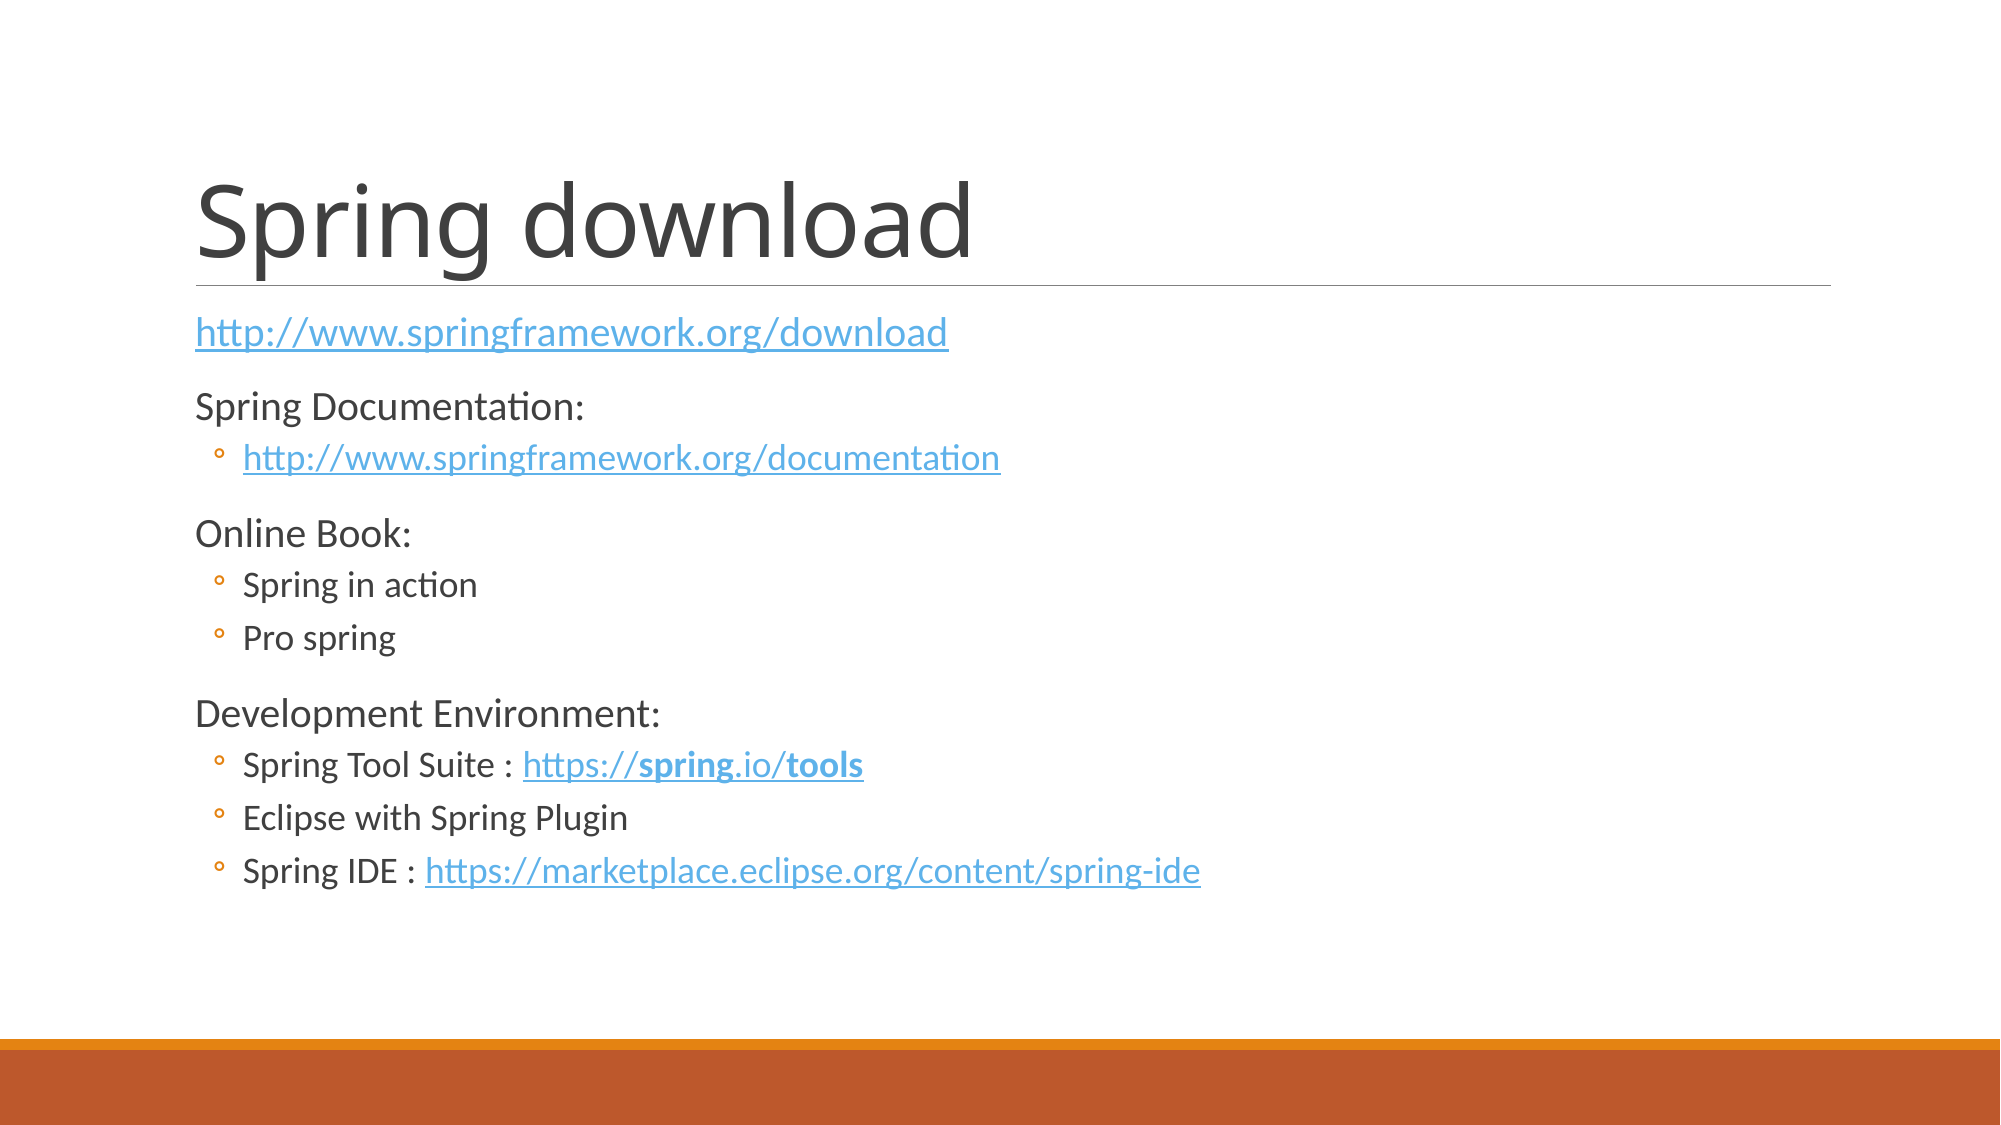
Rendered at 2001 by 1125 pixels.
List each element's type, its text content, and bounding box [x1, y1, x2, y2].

title Spring download [180, 47, 1830, 285]
list http://www.springframework.org/download Spring Documentation: http://www.springframework.org/documentation Online Book: Spring in action Pro spring Development Environment: Spring Tool Suite : https://spring.io/tools Eclipse with Spring Plugin Spring IDE : https://marketplace.eclipse.org/content/spring-ide [180, 302, 1830, 963]
